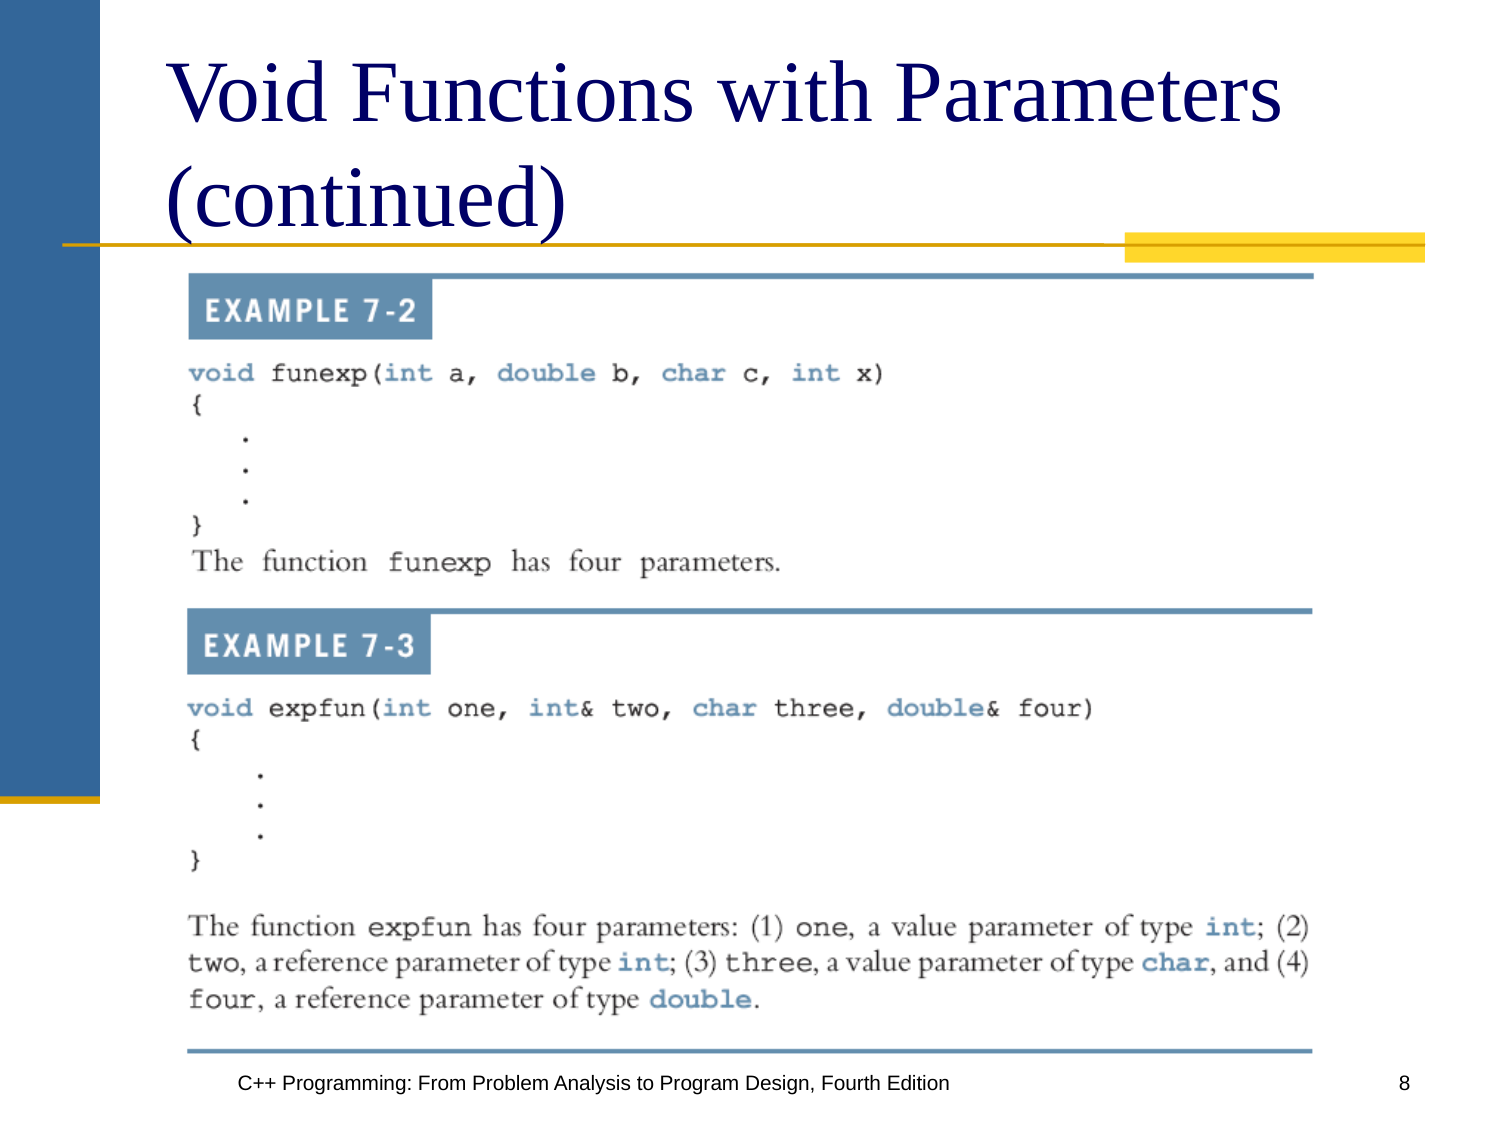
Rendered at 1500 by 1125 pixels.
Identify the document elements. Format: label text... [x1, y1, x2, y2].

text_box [183, 266, 1317, 1061]
text_box C++ Programming: From Problem Analysis to Program Design, Fourth Edition [149, 1062, 1038, 1100]
text_box 8 [1112, 1062, 1425, 1100]
title Void Functions with Parameters (continued) [150, 45, 1425, 234]
